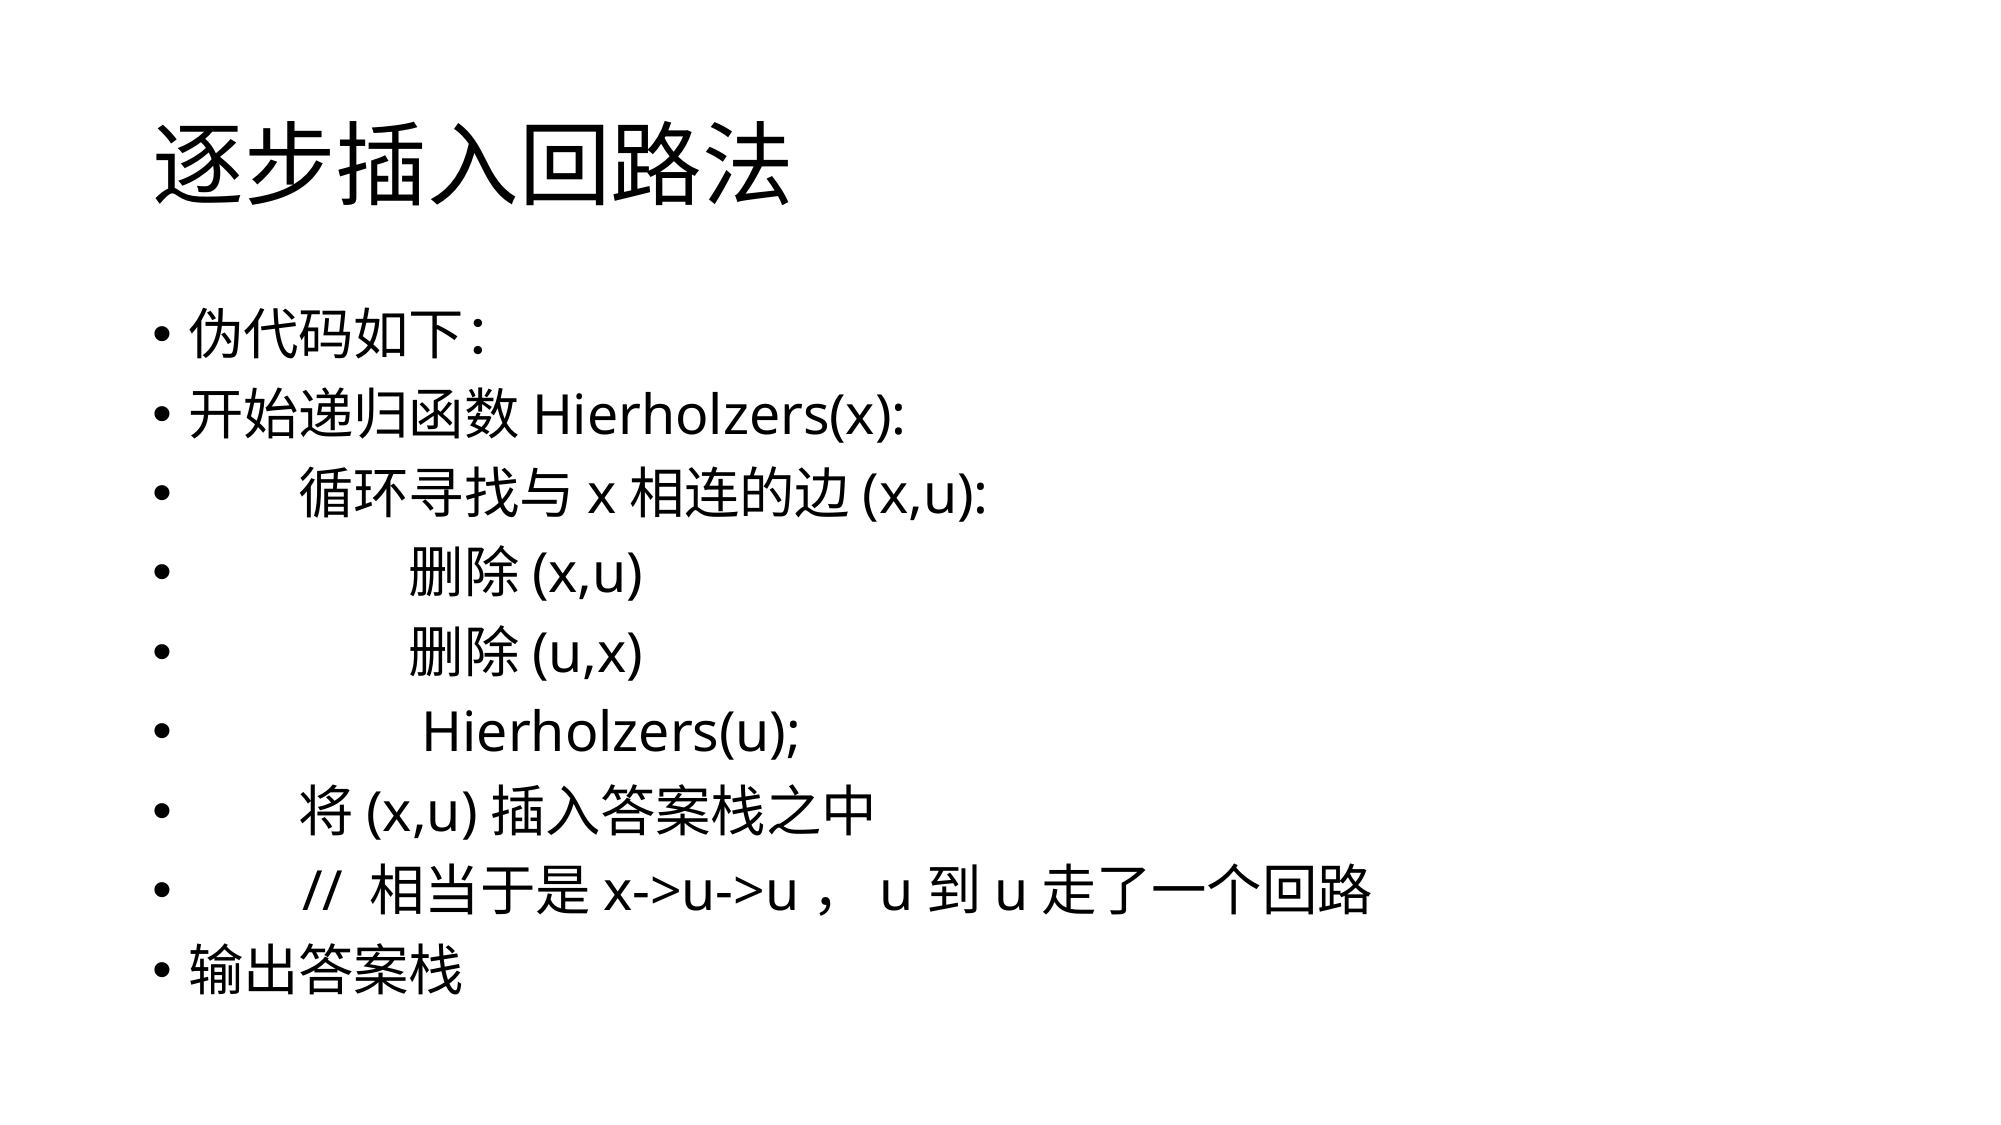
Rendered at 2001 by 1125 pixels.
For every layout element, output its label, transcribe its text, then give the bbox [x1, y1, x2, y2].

list 伪代码如下： 开始递归函数Hierholzers(x): 循环寻找与x相连的边(x,u): 删除(x,u) 删除(u,x) Hierholzers(u); 将(x,u)插入答案栈之中 // 相当于是x->u->u，u到u走了一个回路 输出答案栈 [137, 299, 1863, 1014]
title 逐步插入回路法 [137, 59, 1863, 278]
